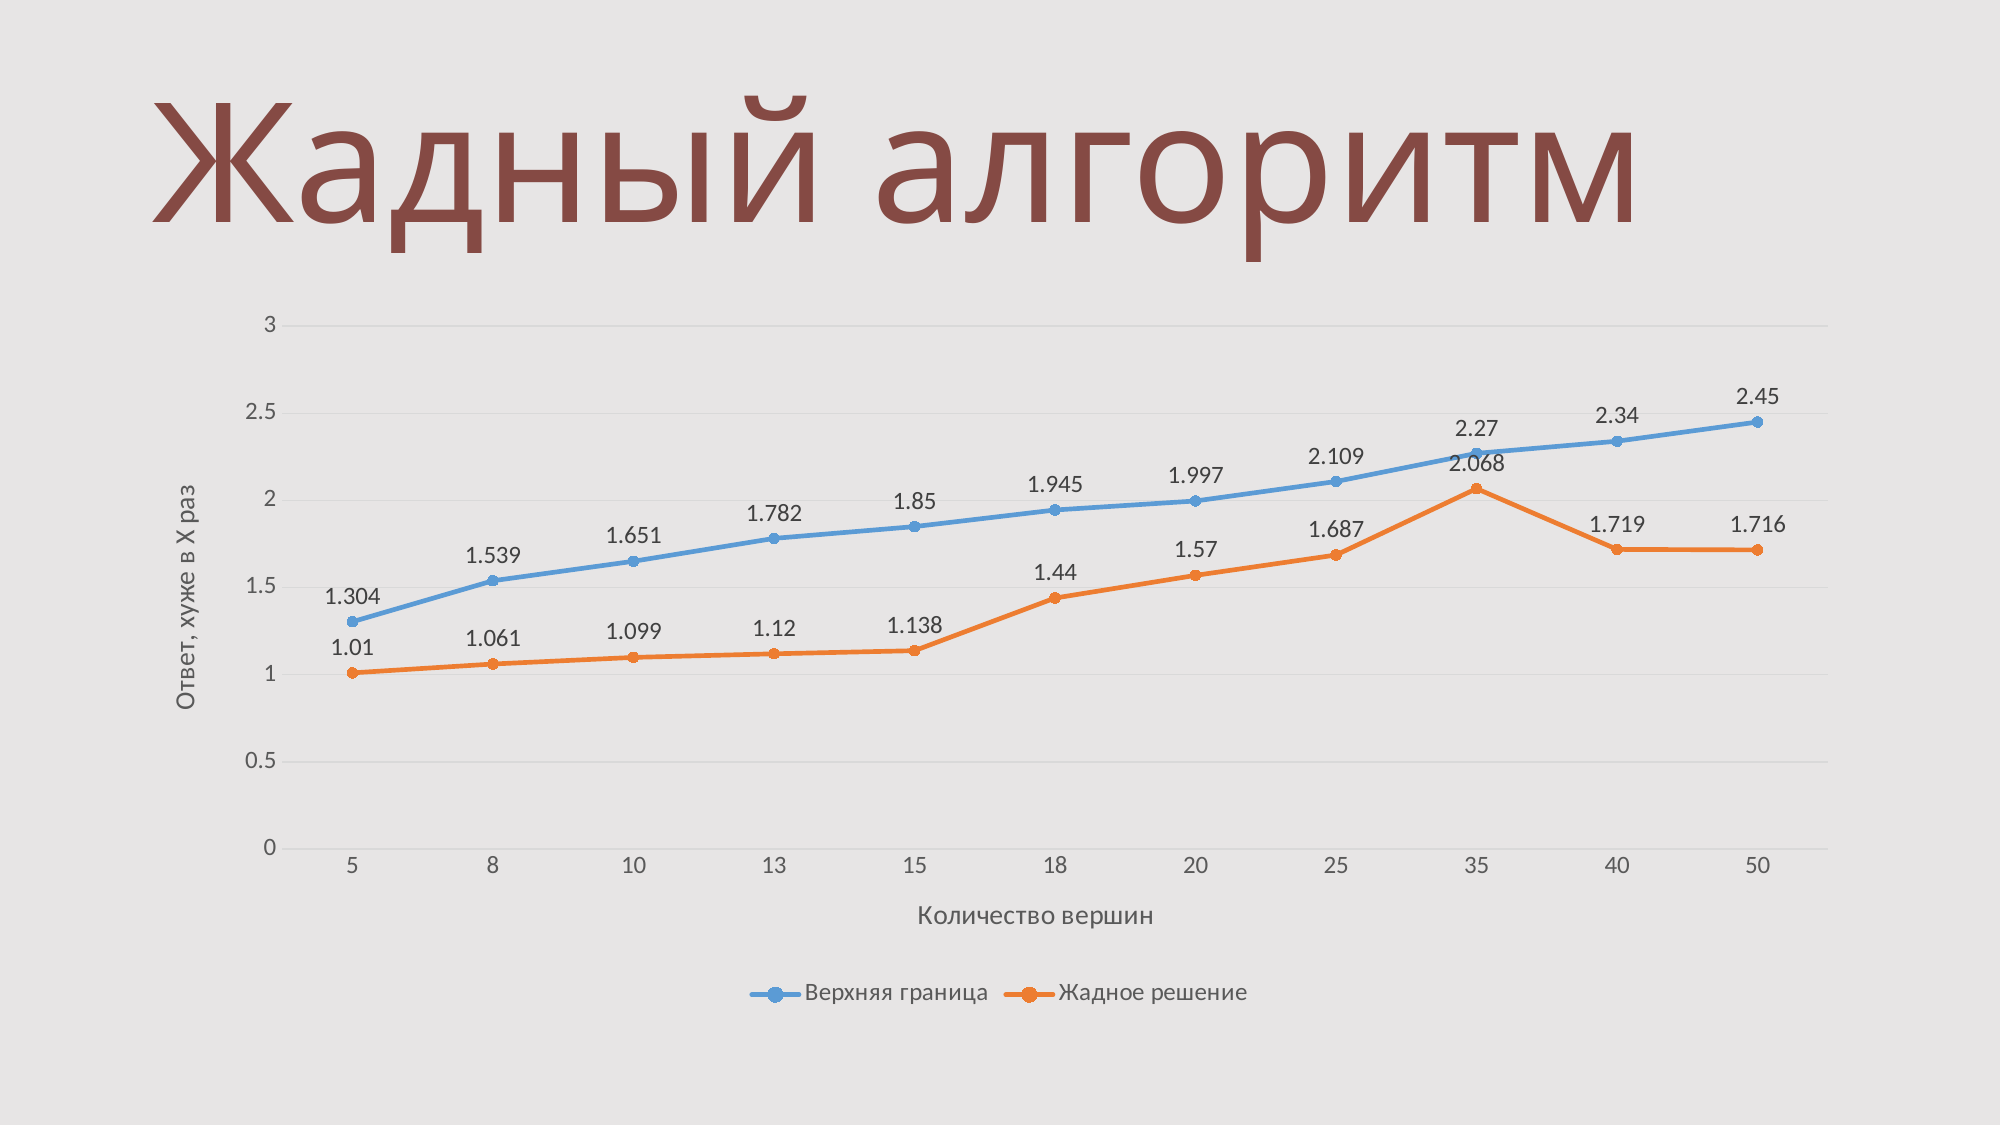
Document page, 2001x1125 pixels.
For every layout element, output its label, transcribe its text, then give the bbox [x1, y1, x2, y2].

title Жадный алгоритм [137, 59, 1863, 278]
chart [137, 299, 1863, 1014]
